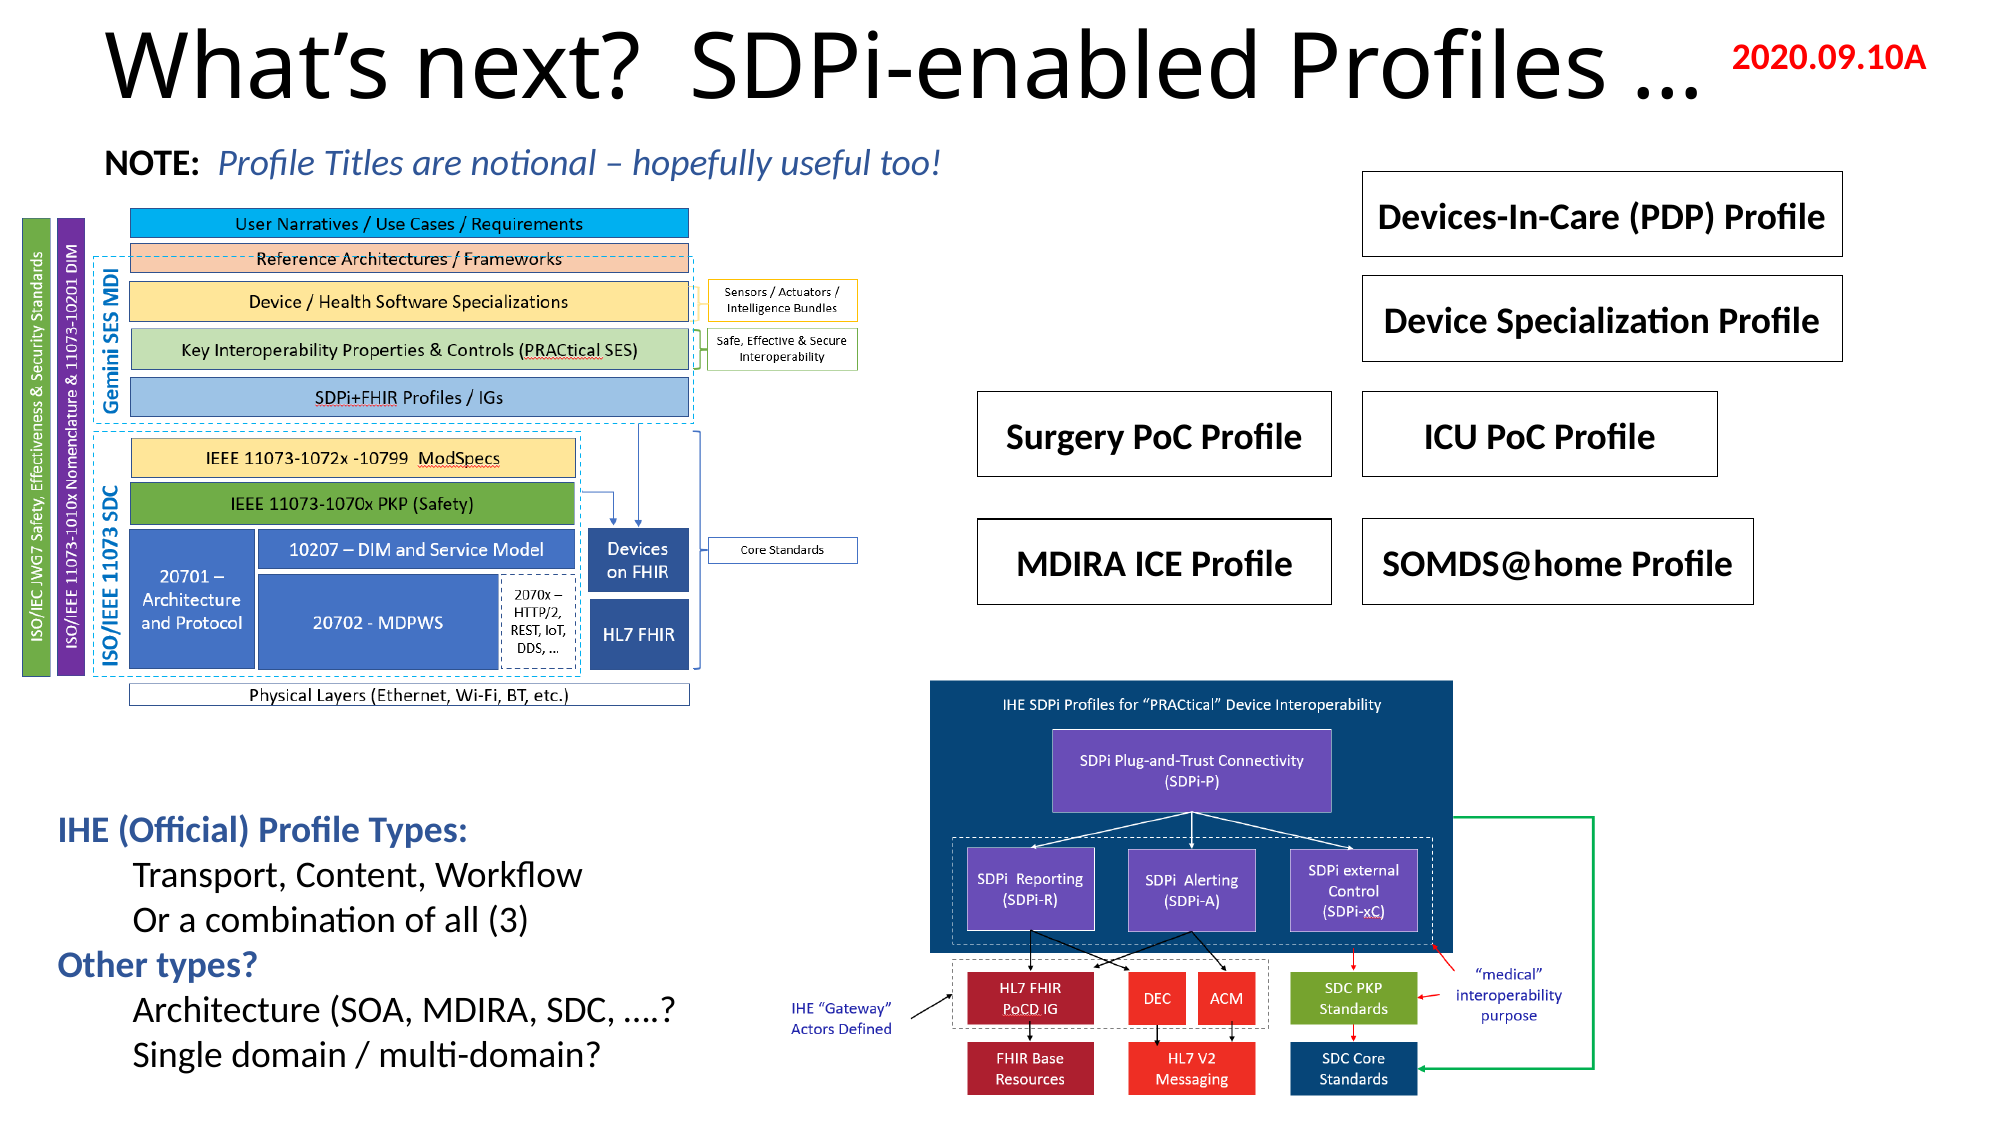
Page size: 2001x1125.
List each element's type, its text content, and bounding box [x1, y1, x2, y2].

text_box MDIRA ICE Profile [976, 518, 1333, 605]
text_box Devices-In-Care (PDP) Profile [1361, 170, 1843, 258]
text_box IHE (Official) Profile Types: Transport, Content, Workflow Or a combination of all (3) Other types? Architecture (SOA, MDIRA, SDC, ….? Single domain / multi-domain? [42, 797, 724, 1083]
text_box Device Specialization Profile [1361, 275, 1843, 362]
text_box ICU PoC Profile [1362, 390, 1718, 478]
text_box NOTE: Profile Titles are notional – hopefully useful too! [89, 130, 1044, 191]
picture [17, 202, 1603, 1099]
text_box SOMDS@home Profile [1362, 518, 1755, 605]
text_box 2020.09.10A [1717, 24, 1959, 85]
text_box Surgery PoC Profile [976, 390, 1333, 478]
title What’s next? SDPi-enabled Profiles … [89, 5, 1815, 131]
